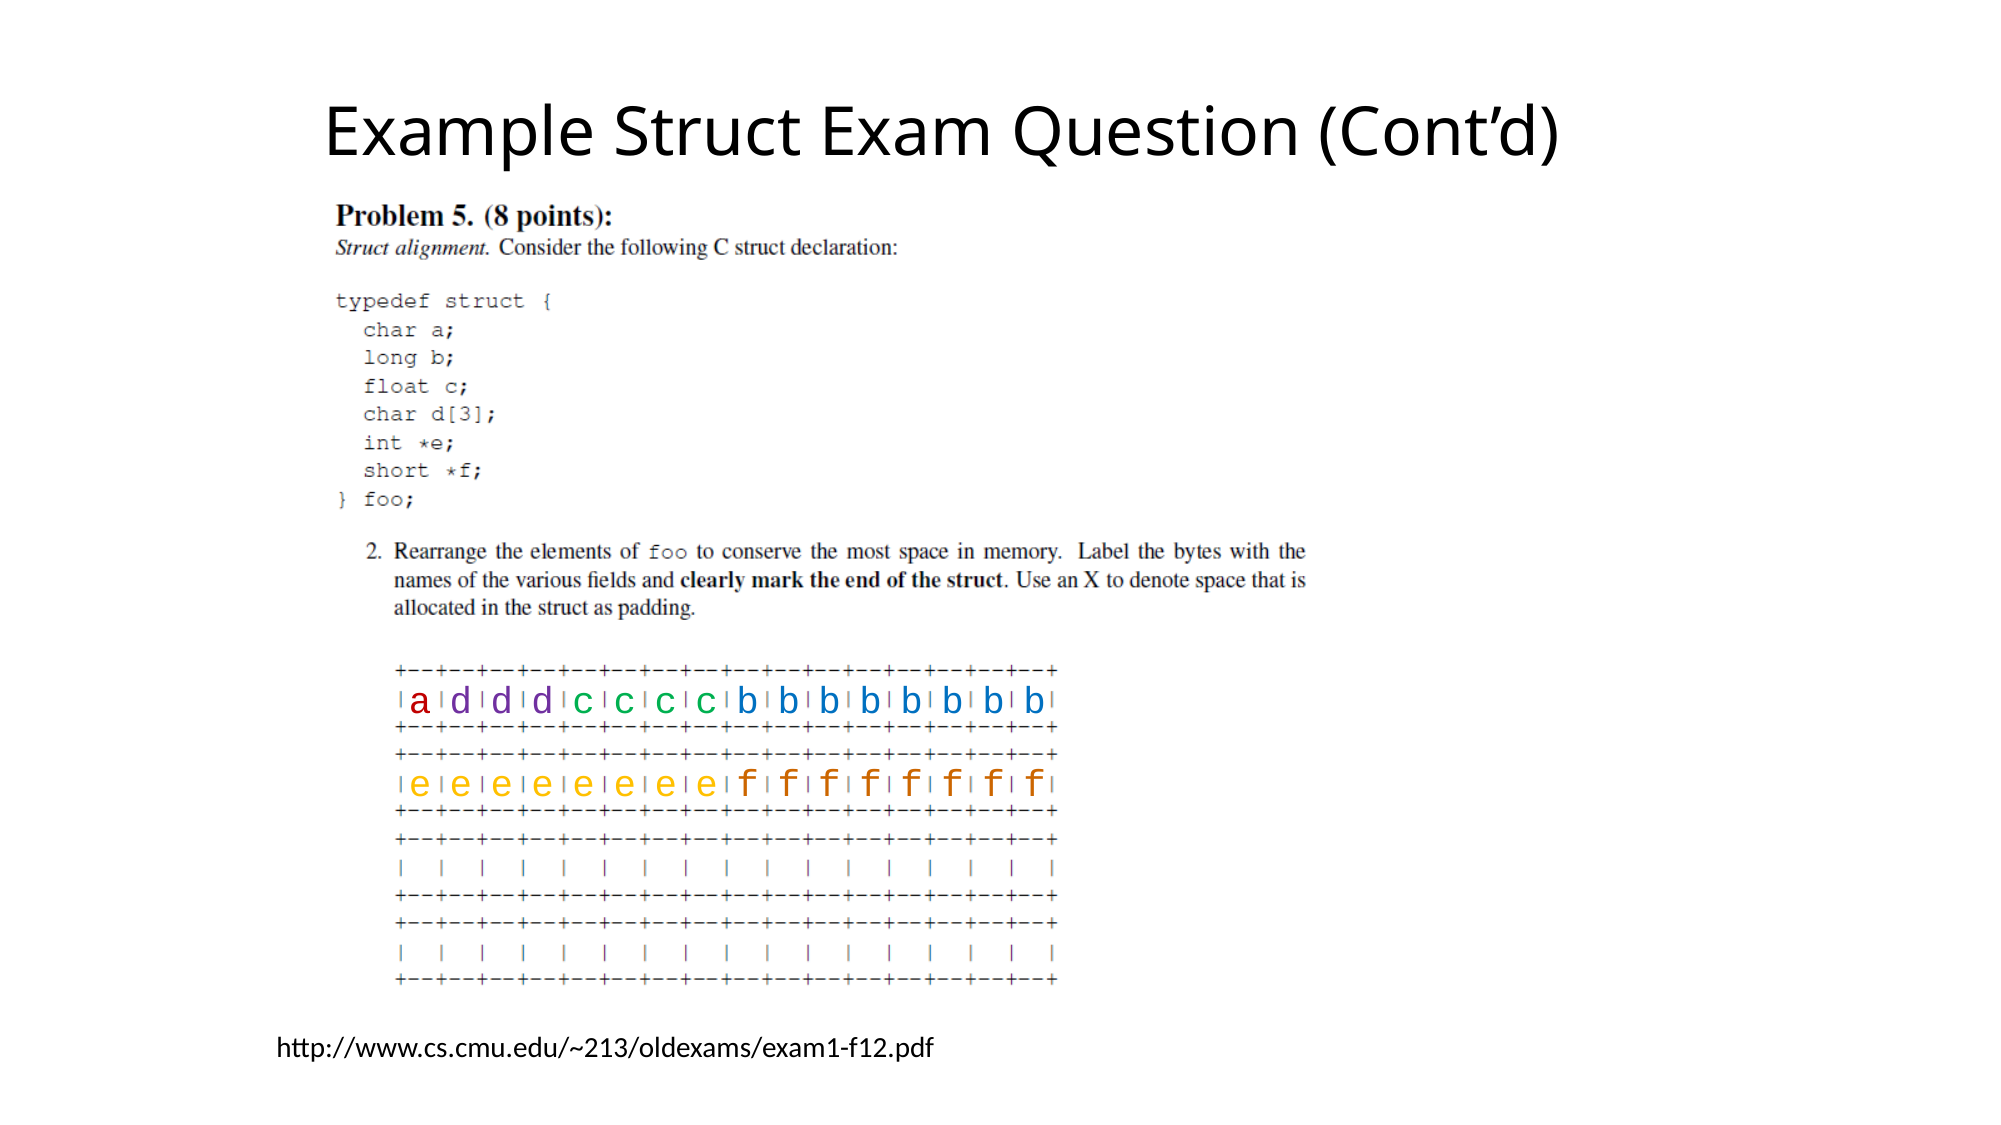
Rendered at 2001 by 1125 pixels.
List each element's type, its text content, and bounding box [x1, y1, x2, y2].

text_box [721, 668, 1062, 730]
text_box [434, 668, 557, 730]
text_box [721, 751, 1062, 812]
picture [327, 525, 1398, 1003]
title Example Struct Exam Question (Cont’d) [308, 71, 1674, 197]
text_box http://www.cs.cmu.edu/~213/oldexams/exam1-f12.pdf [261, 1021, 1369, 1071]
picture [311, 172, 1379, 522]
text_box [557, 668, 721, 730]
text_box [393, 751, 721, 812]
